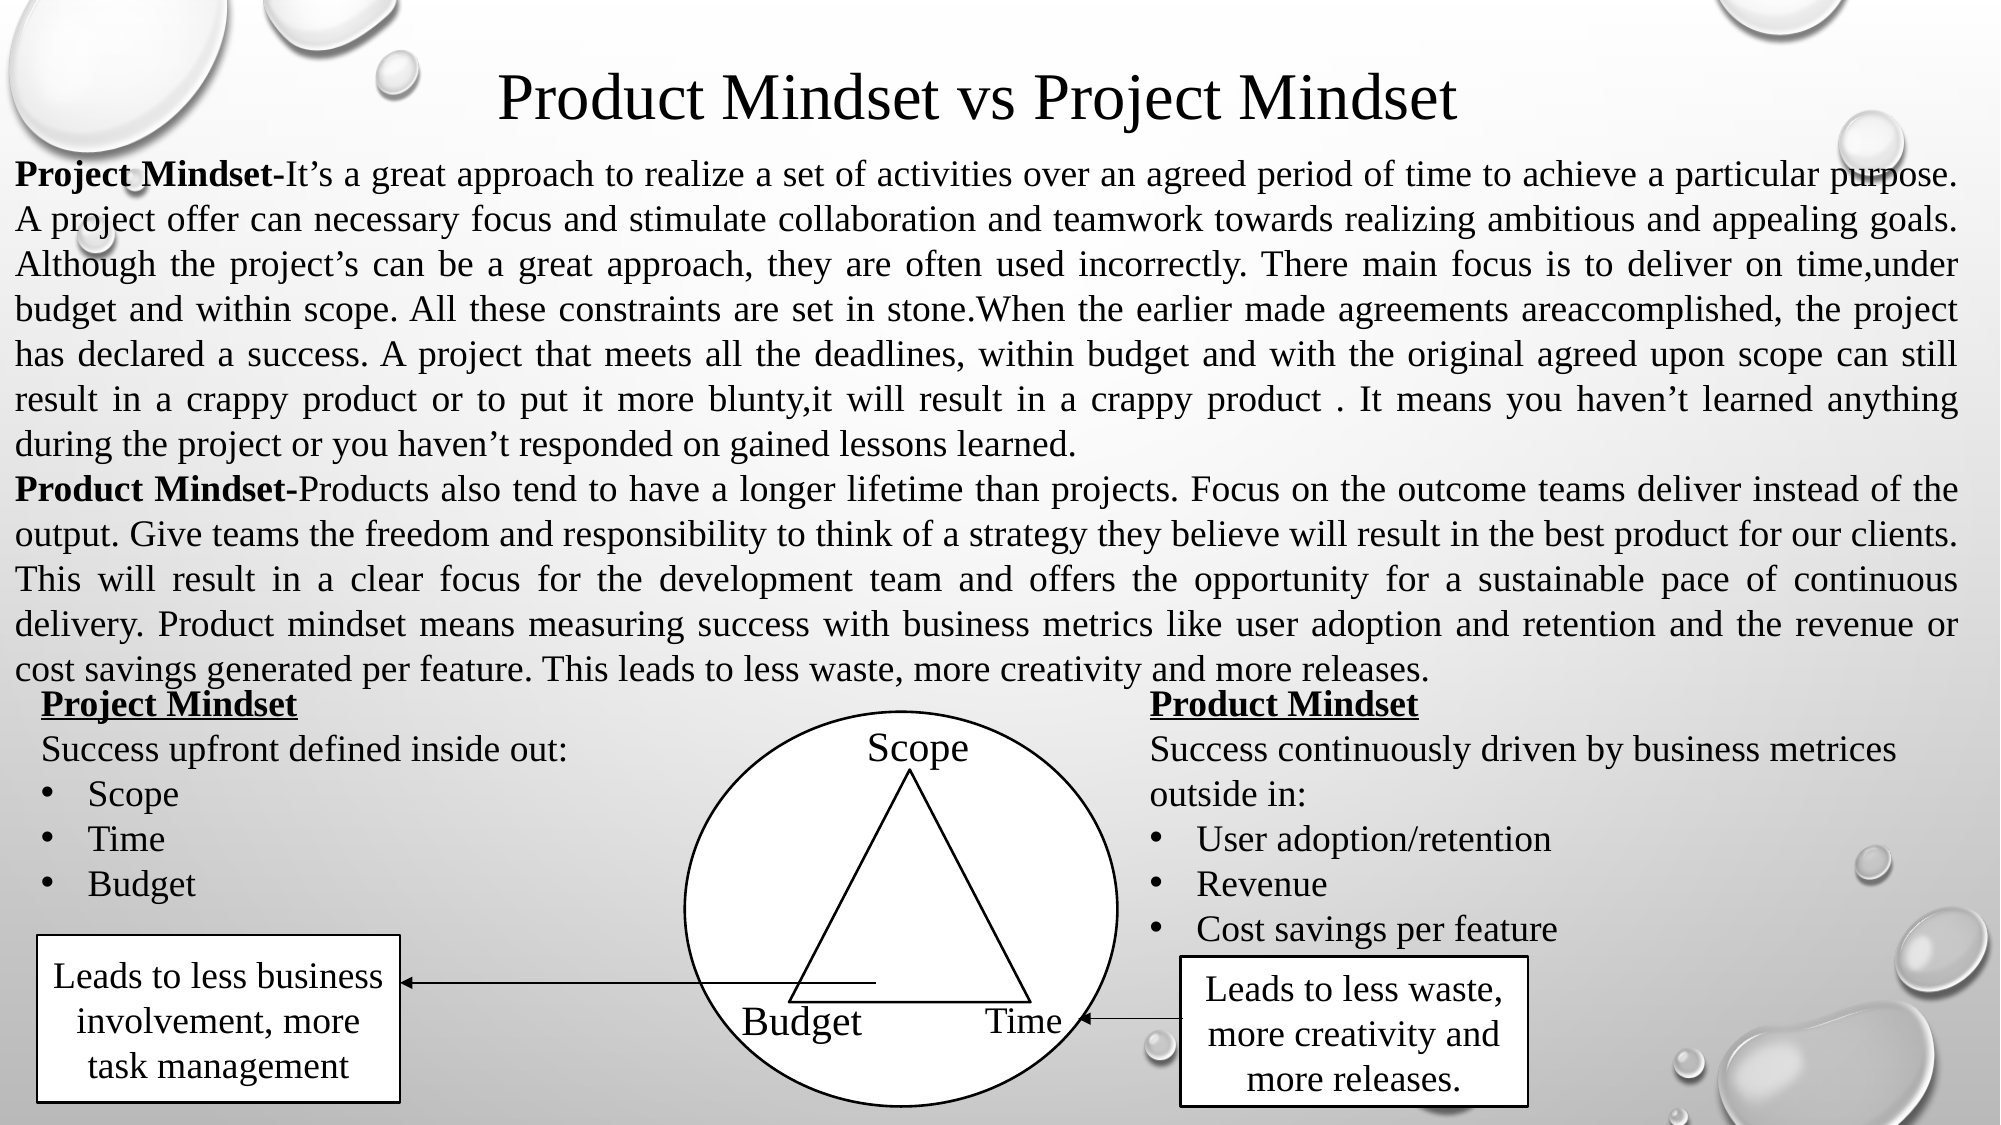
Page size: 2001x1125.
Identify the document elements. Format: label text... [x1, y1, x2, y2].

text_box Product Mindset Success continuously driven by business metrices outside in: User adoption/retention Revenue Cost savings per feature [1134, 671, 1976, 956]
text_box Time [969, 988, 1078, 1049]
text_box Leads to less waste, more creativity and more releases. [1179, 956, 1529, 1108]
text_box [916, 725, 1119, 1018]
text_box [749, 1004, 1056, 1108]
text_box Leads to less business involvement, more task management [36, 934, 401, 1104]
text_box Project Mindset-It’s a great approach to realize a set of activities over an agreed period of time to achieve a particular purpose. A project offer can necessary focus and stimulate collaboration and teamwork towards realizing ambitious and appealing goals. Although the project’s can be a great approach, they are often used incorrectly. There main focus is to deliver on time,under budget and within scope. All these constraints are set in stone.When the earlier made agreements areaccomplished, the project has declared a success. A project that meets all the deadlines, within budget and with the original agreed upon scope can still result in a crappy product or to put it more blunty,it will result in a crappy product . It means you haven’t learned anything during the project or you haven’t responded on gained lessons learned. Product Mindset-Products also tend to have a longer lifetime than projects. Focus on the outcome teams deliver instead of the output. Give teams the freedom and responsibility to think of a strategy they believe will result in the best product for our clients. This will result in a clear focus for the development team and offers the opportunity for a sustainable pace of continuous delivery. Product mindset means measuring success with business metrics like user adoption and retention and the revenue or cost savings generated per feature. This leads to less waste, more creativity and more releases. [0, 142, 1976, 697]
picture [0, 0, 2000, 1125]
text_box Budget [726, 986, 878, 1052]
text_box Project Mindset Success upfront defined inside out: Scope Time Budget [26, 671, 656, 911]
text_box [702, 991, 726, 1028]
text_box Scope [851, 711, 985, 777]
text_box [798, 777, 1025, 1004]
text_box [683, 715, 903, 982]
text_box Product Mindset vs Project Mindset [428, 45, 1529, 141]
